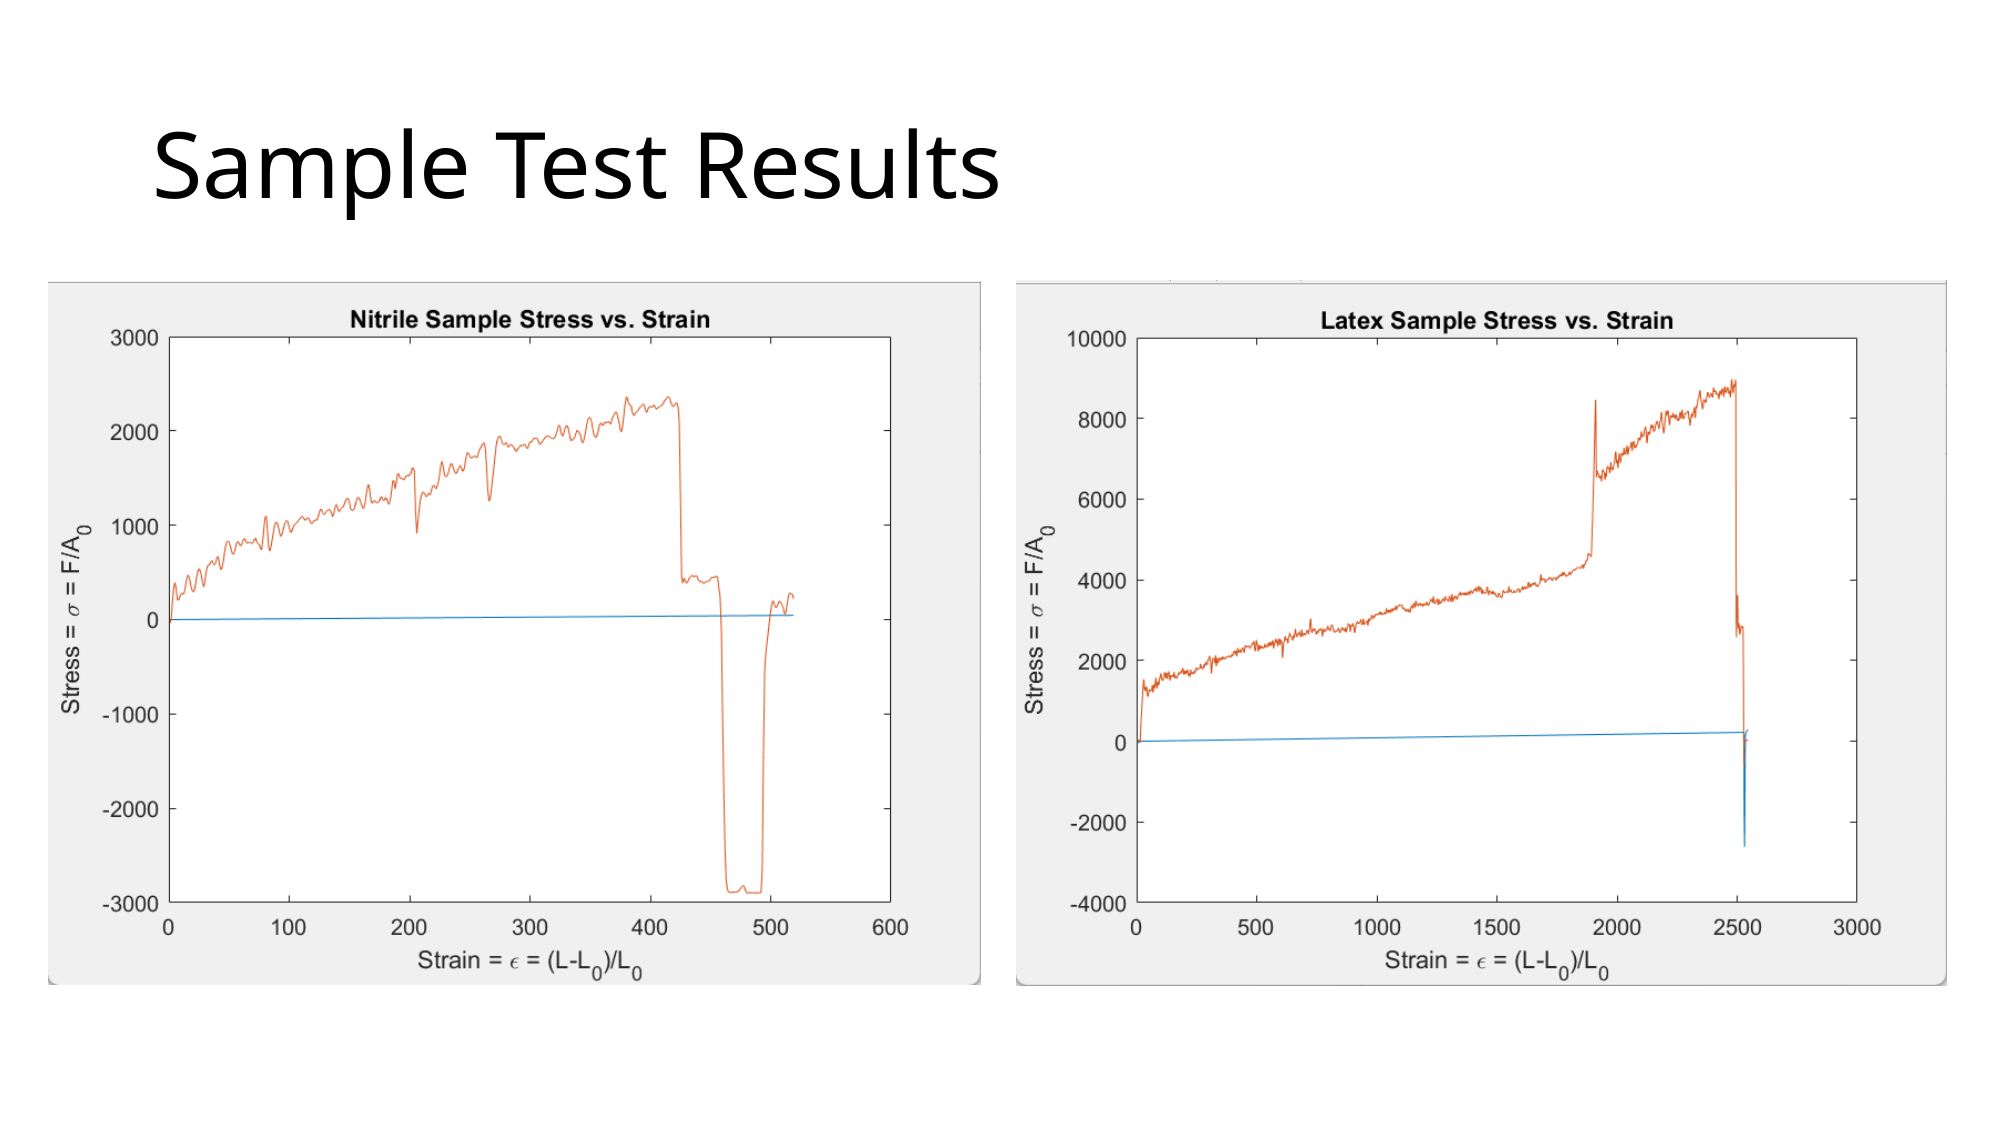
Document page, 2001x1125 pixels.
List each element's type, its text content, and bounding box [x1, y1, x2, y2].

picture [1016, 280, 1948, 986]
title Sample Test Results [137, 59, 1863, 278]
picture [48, 281, 981, 985]
